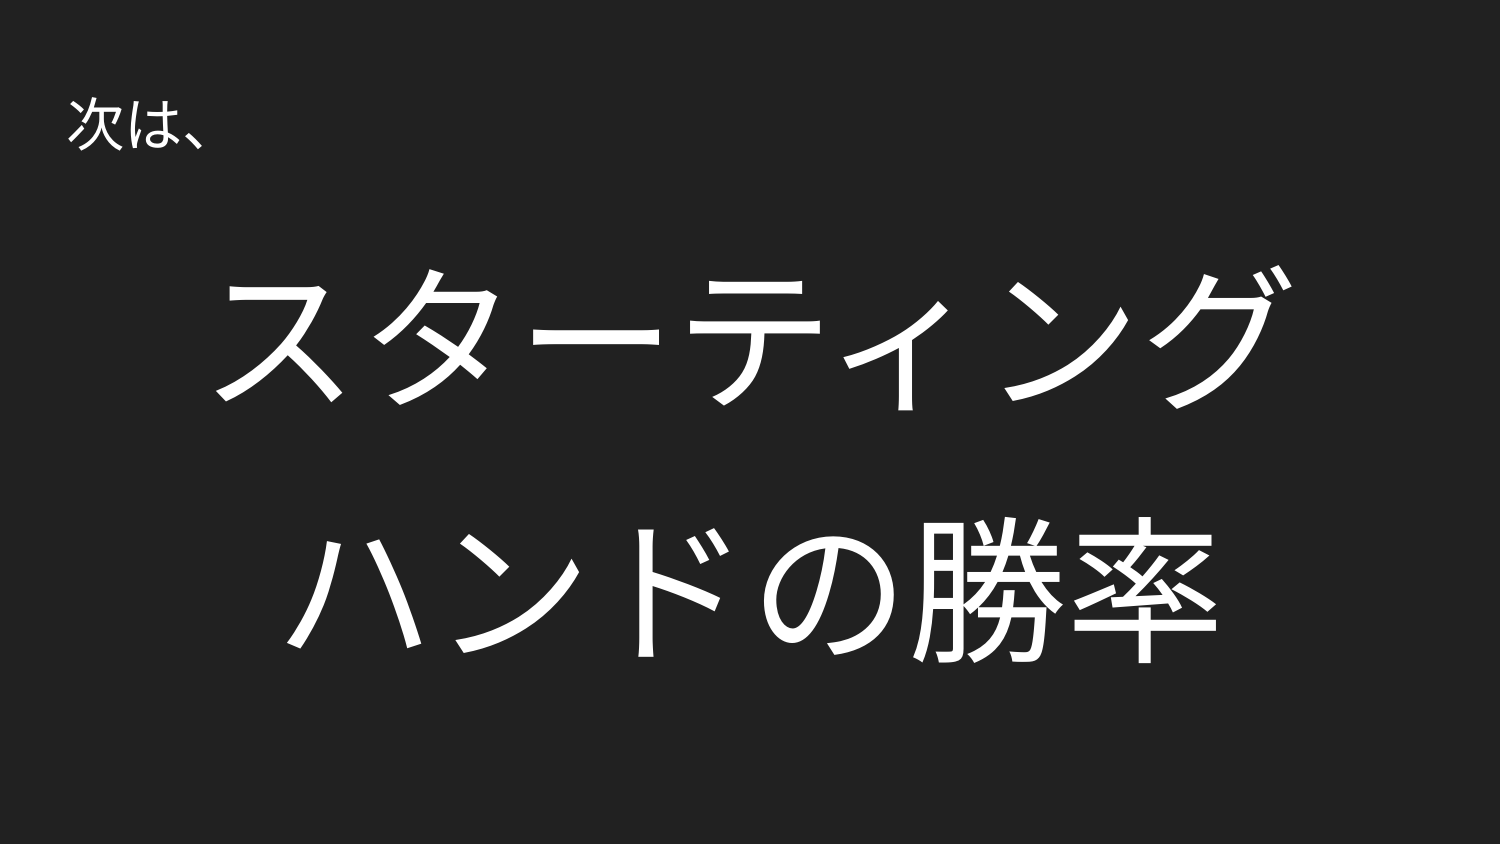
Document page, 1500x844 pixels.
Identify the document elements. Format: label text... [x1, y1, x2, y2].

title 次は、 [51, 72, 1449, 167]
list スターティング ハンドの勝率 [51, 167, 1449, 728]
